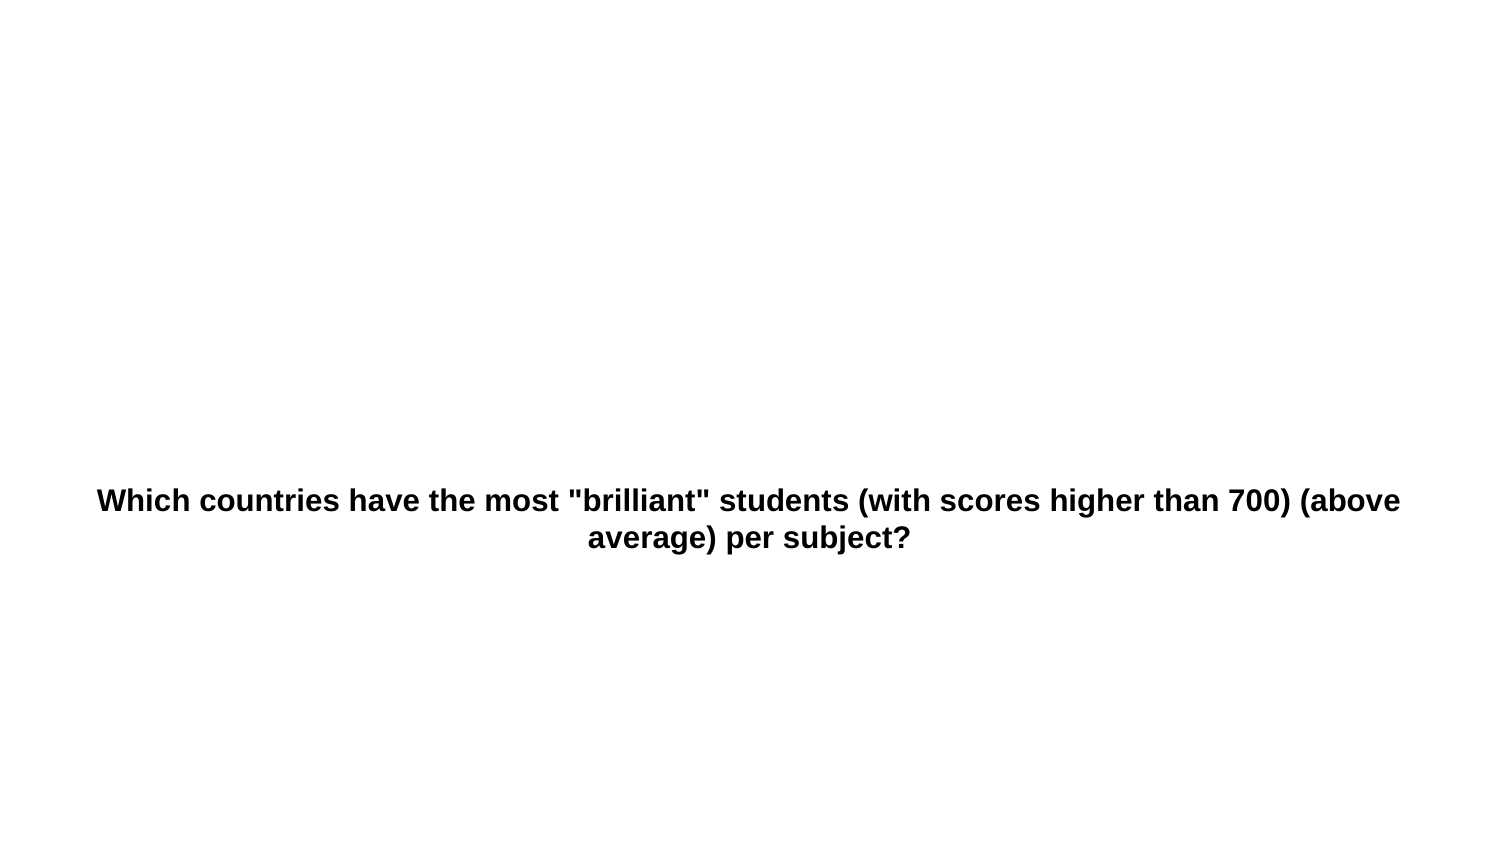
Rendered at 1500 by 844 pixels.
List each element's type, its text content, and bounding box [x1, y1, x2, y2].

subtitle Which countries have the most "brilliant" students (with scores higher than 700) (above average) per subject? [51, 464, 1449, 595]
